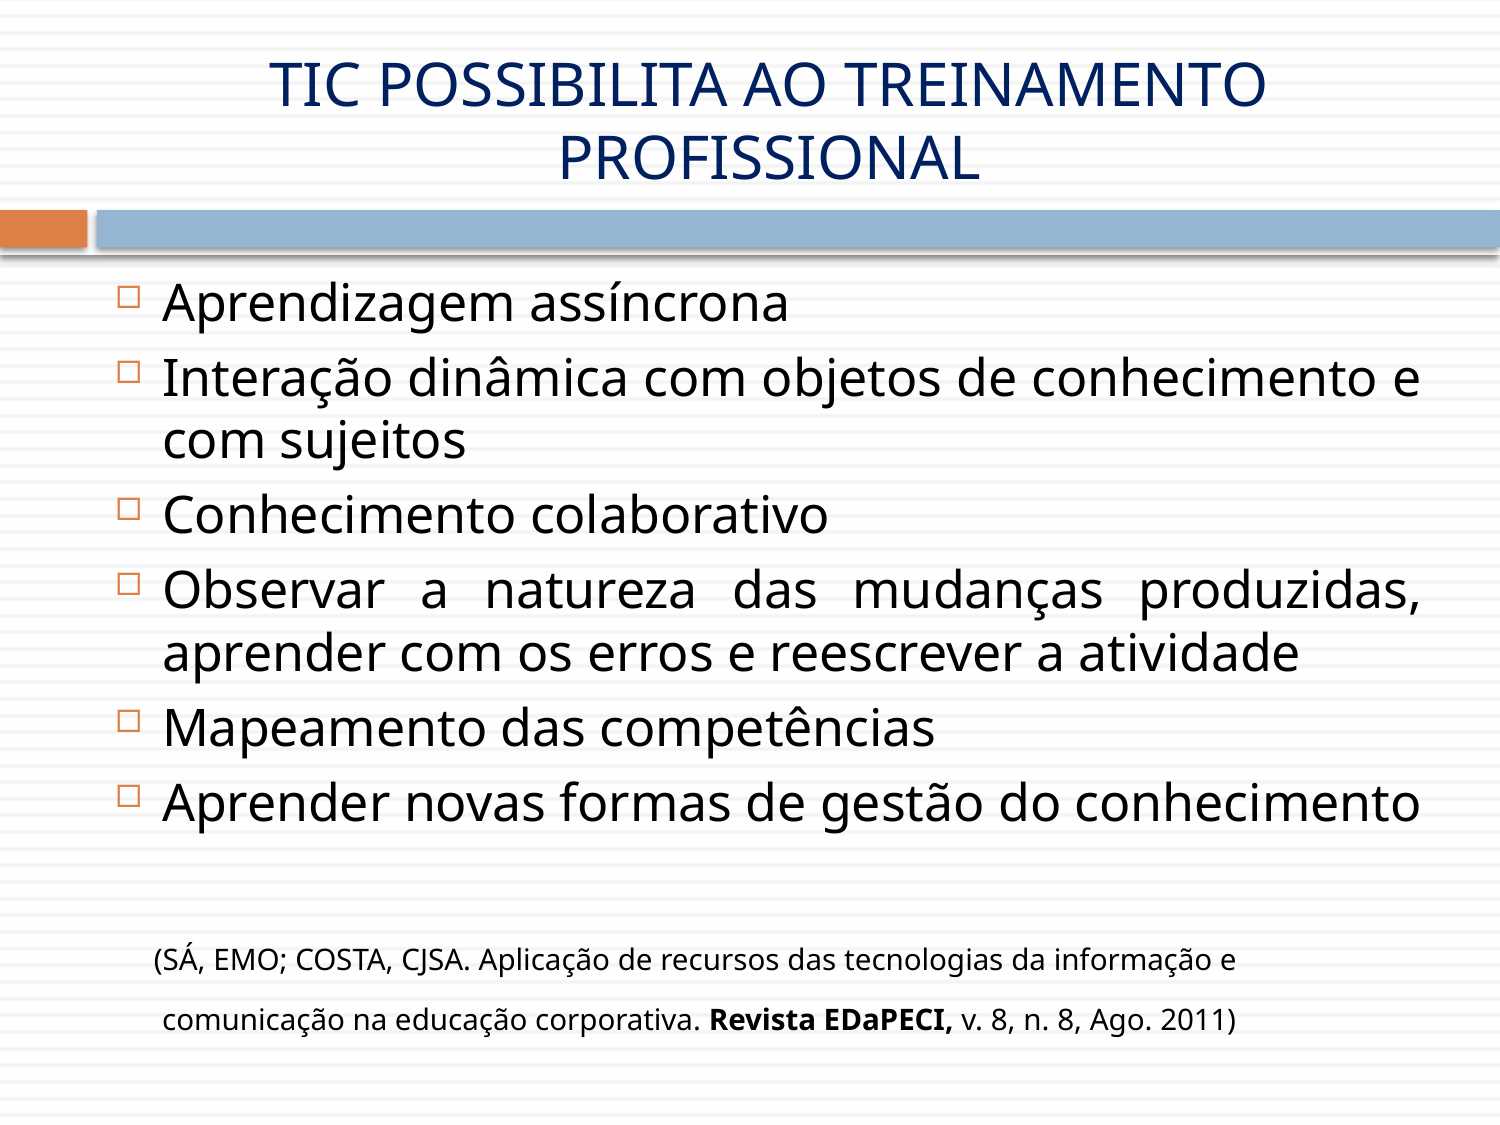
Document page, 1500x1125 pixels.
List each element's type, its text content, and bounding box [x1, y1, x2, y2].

list Aprendizagem assíncrona Interação dinâmica com objetos de conhecimento e com sujeitos Conhecimento colaborativo Observar a natureza das mudanças produzidas, aprender com os erros e reescrever a atividade Mapeamento das competências Aprender novas formas de gestão do conhecimento (SÁ, EMO; COSTA, CJSA. Aplicação de recursos das tecnologias da informação e comunicação na educação corporativa. Revista EDaPECI, v. 8, n. 8, Ago. 2011) [100, 262, 1438, 1083]
title TIC POSSIBILITA AO TREINAMENTO PROFISSIONAL [100, 37, 1438, 200]
